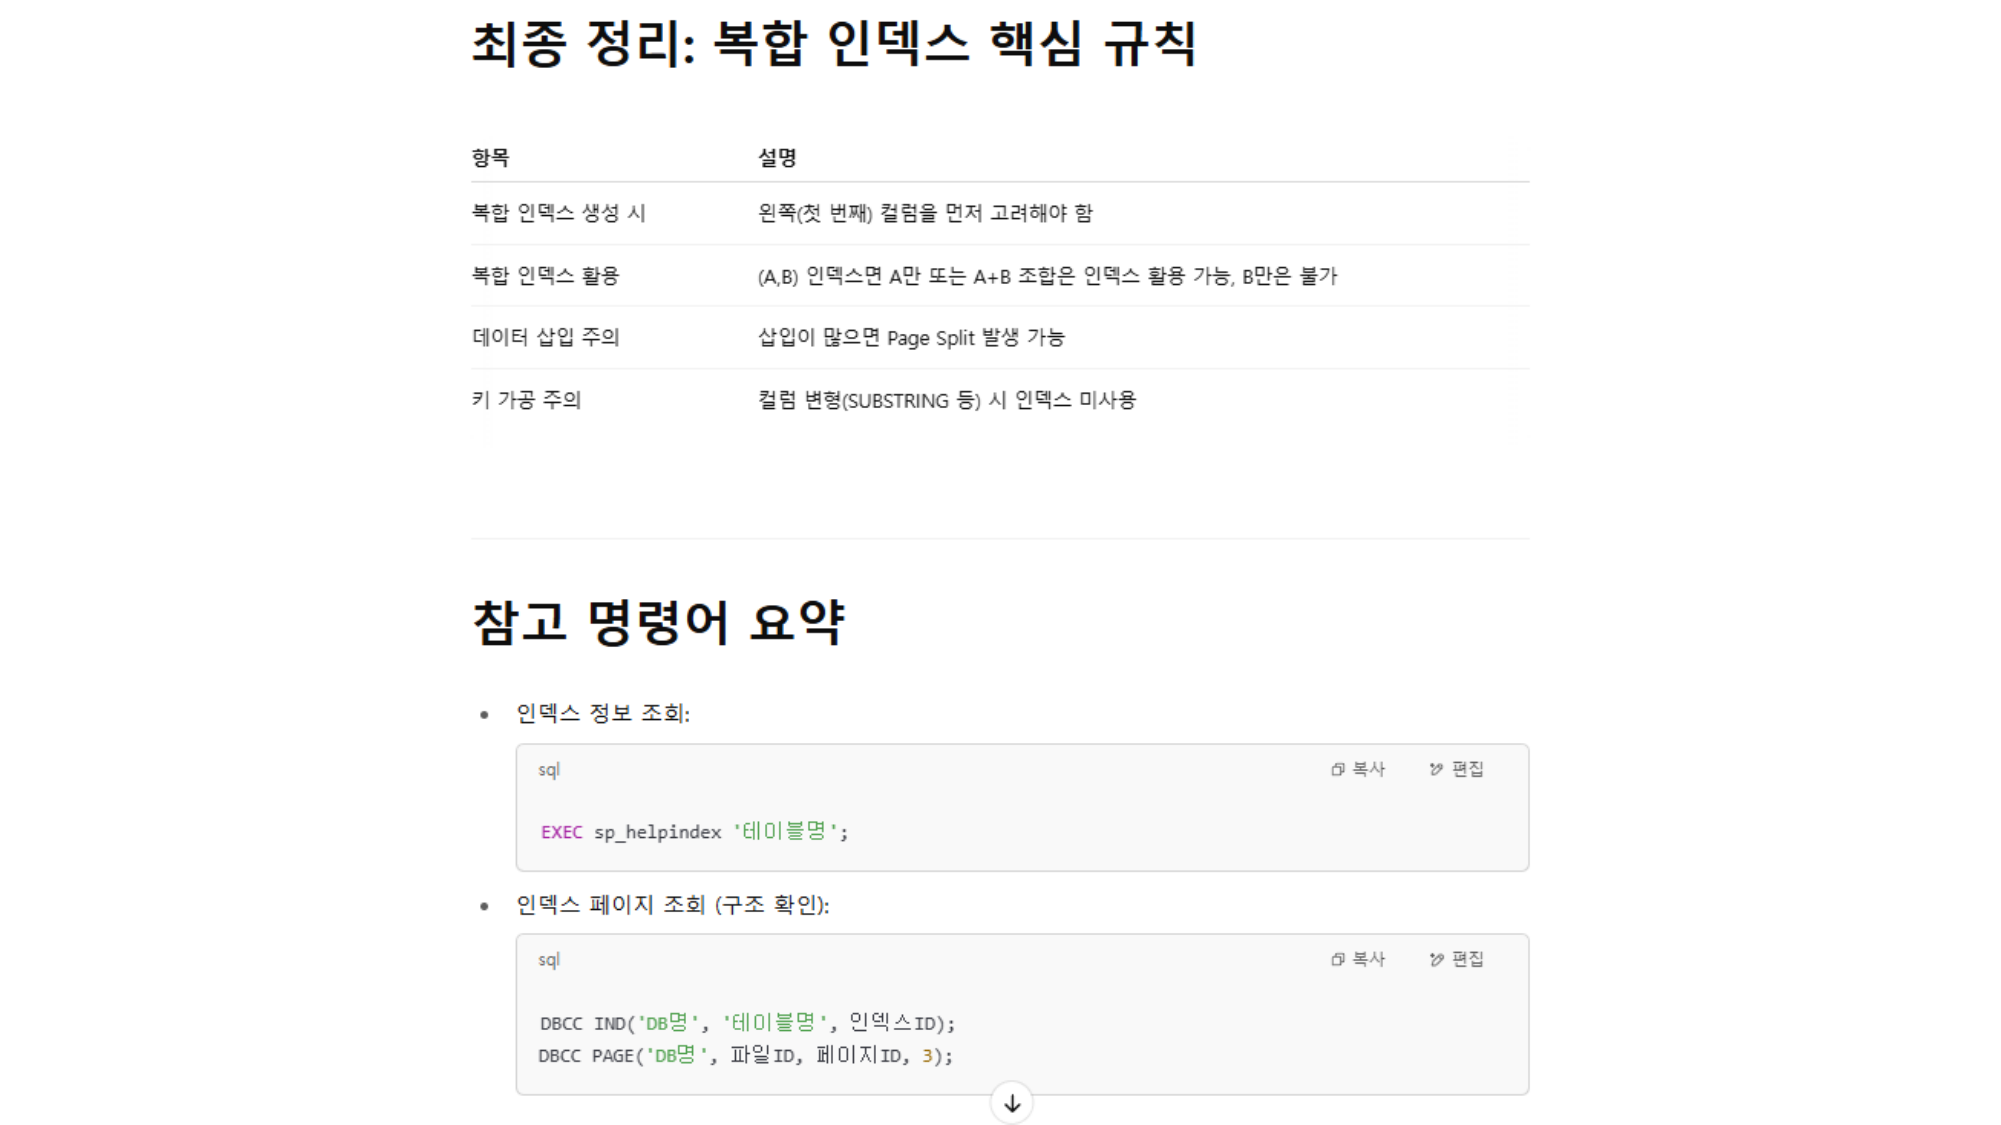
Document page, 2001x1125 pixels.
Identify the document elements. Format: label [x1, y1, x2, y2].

picture [424, 0, 1576, 1125]
